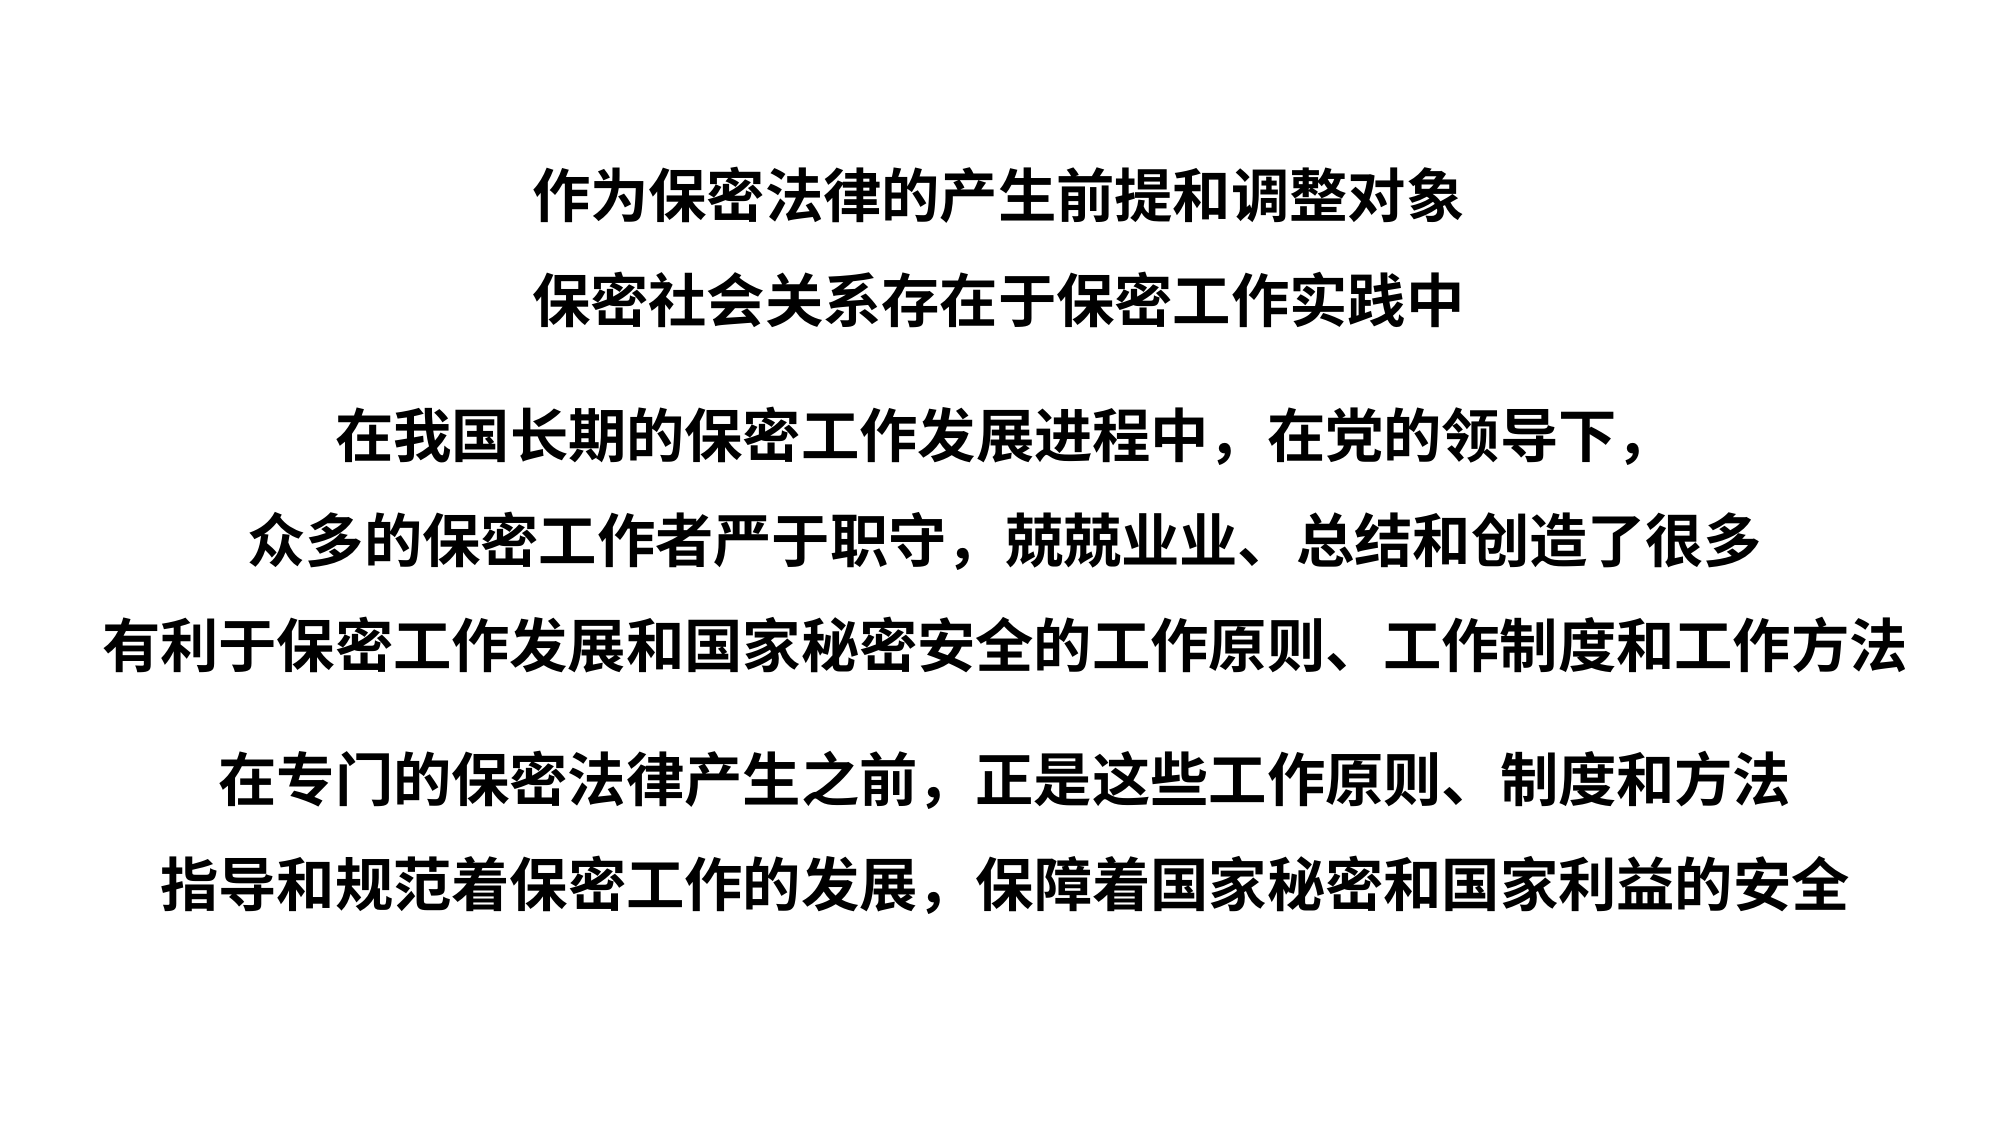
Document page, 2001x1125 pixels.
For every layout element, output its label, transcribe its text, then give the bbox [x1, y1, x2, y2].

text_box 作为保密法律的产生前提和调整对象 保密社会关系存在于保密工作实践中 在我国长期的保密工作发展进程中，在党的领导下， 众多的保密工作者严于职守，兢兢业业、总结和创造了很多 有利于保密工作发展和国家秘密安全的工作原则、工作制度和工作方法 在专门的保密法律产生之前，正是这些工作原则、制度和方法 指导和规范着保密工作的发展，保障着国家秘密和国家利益的安全 [0, 32, 1970, 1011]
